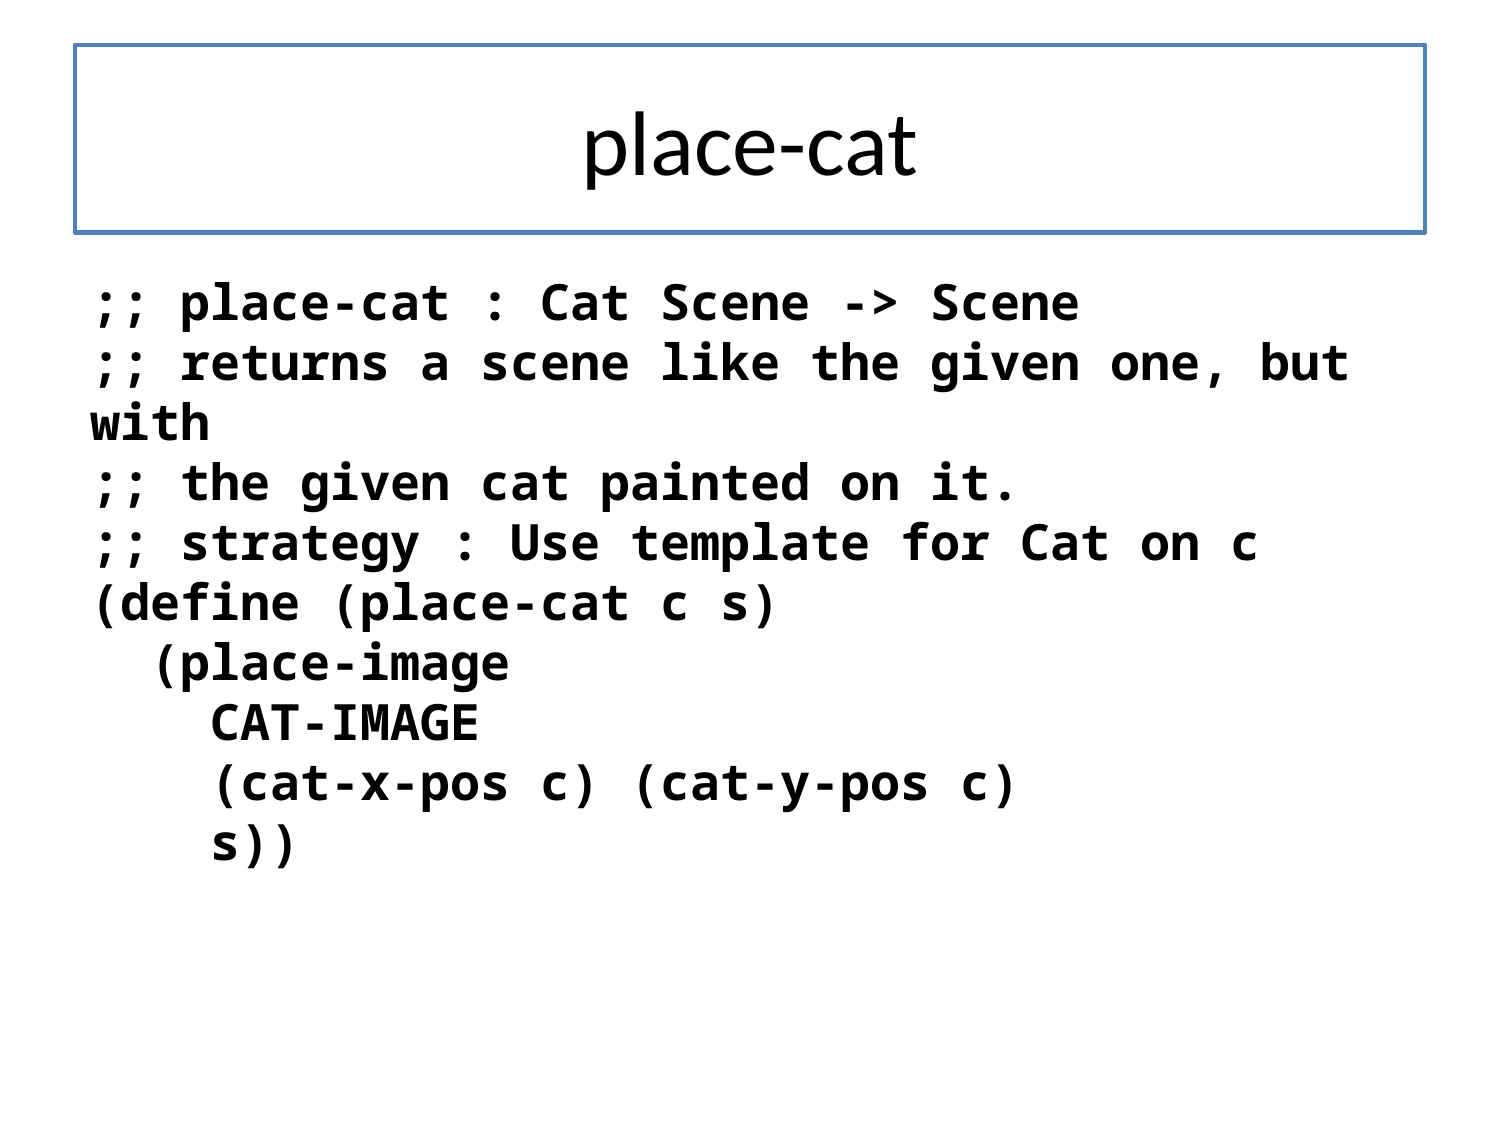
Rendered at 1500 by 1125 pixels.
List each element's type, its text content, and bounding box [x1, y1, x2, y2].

title place-cat [73, 43, 1427, 235]
list ;; place-cat : Cat Scene -> Scene ;; returns a scene like the given one, but with ;; the given cat painted on it. ;; strategy : Use template for Cat on c (define (place-cat c s) (place-image CAT-IMAGE (cat-x-pos c) (cat-y-pos c) s)) [75, 262, 1425, 1005]
